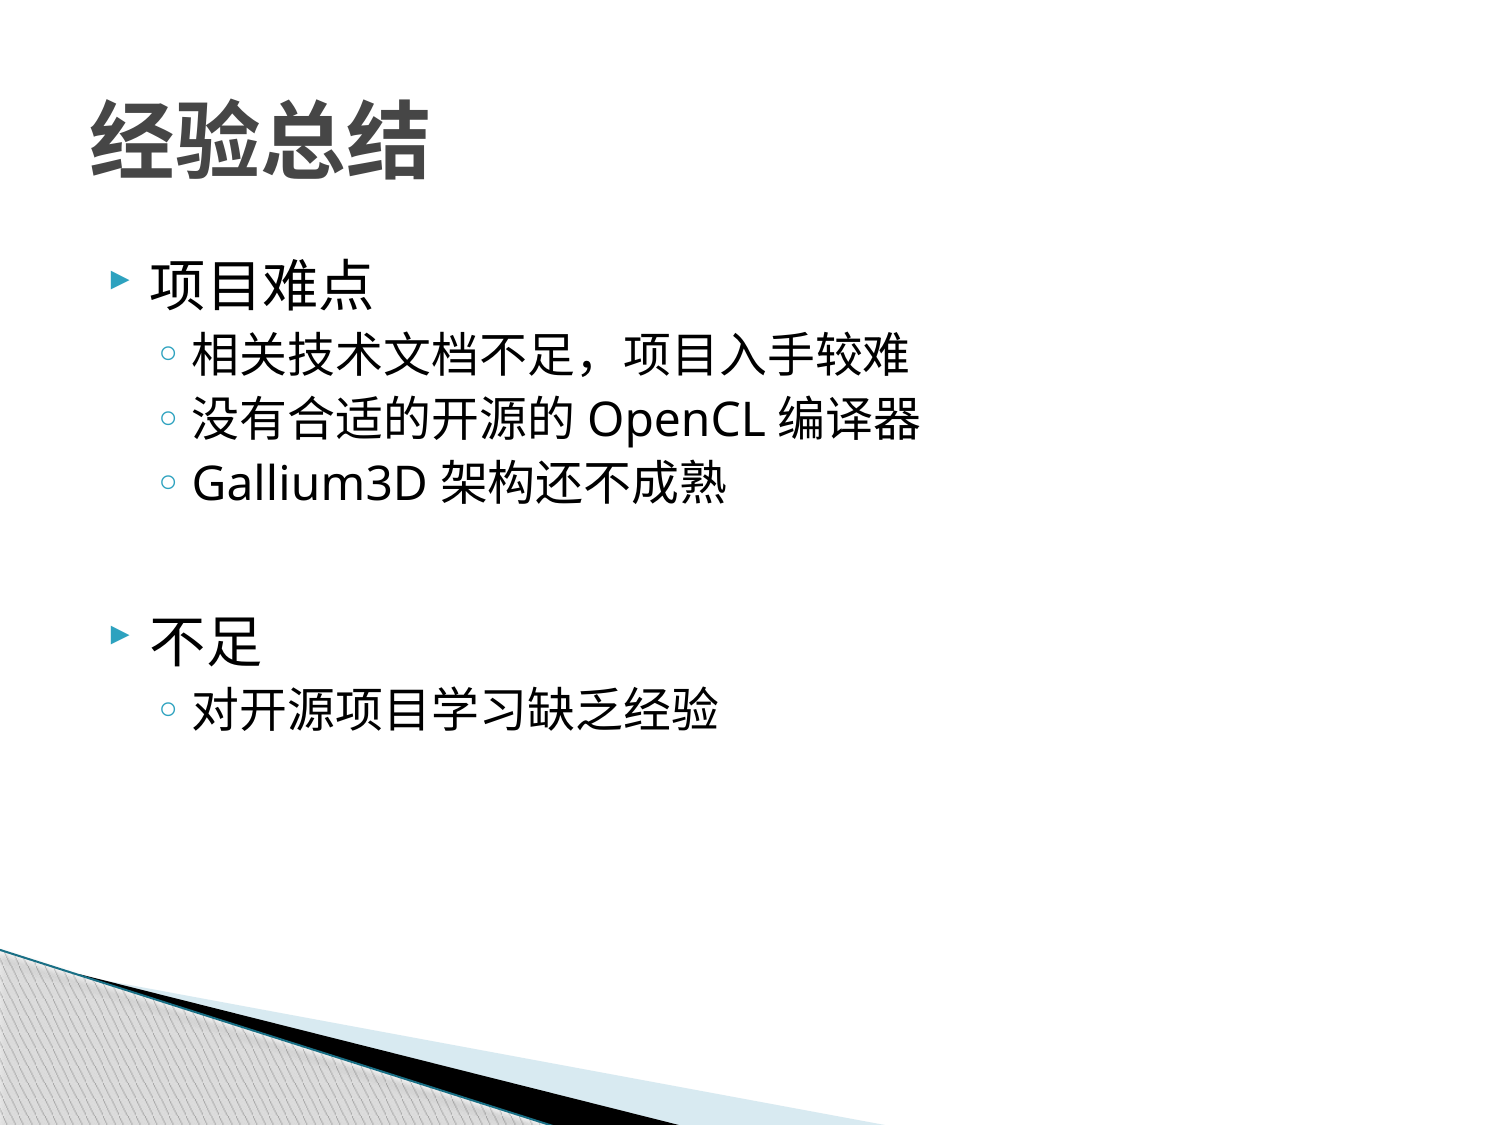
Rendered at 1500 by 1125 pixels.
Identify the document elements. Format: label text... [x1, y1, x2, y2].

title 经验总结 [75, 45, 1425, 233]
list 项目难点 相关技术文档不足，项目入手较难 没有合适的开源的OpenCL编译器 Gallium3D架构还不成熟 不足 对开源项目学习缺乏经验 [75, 243, 1425, 986]
